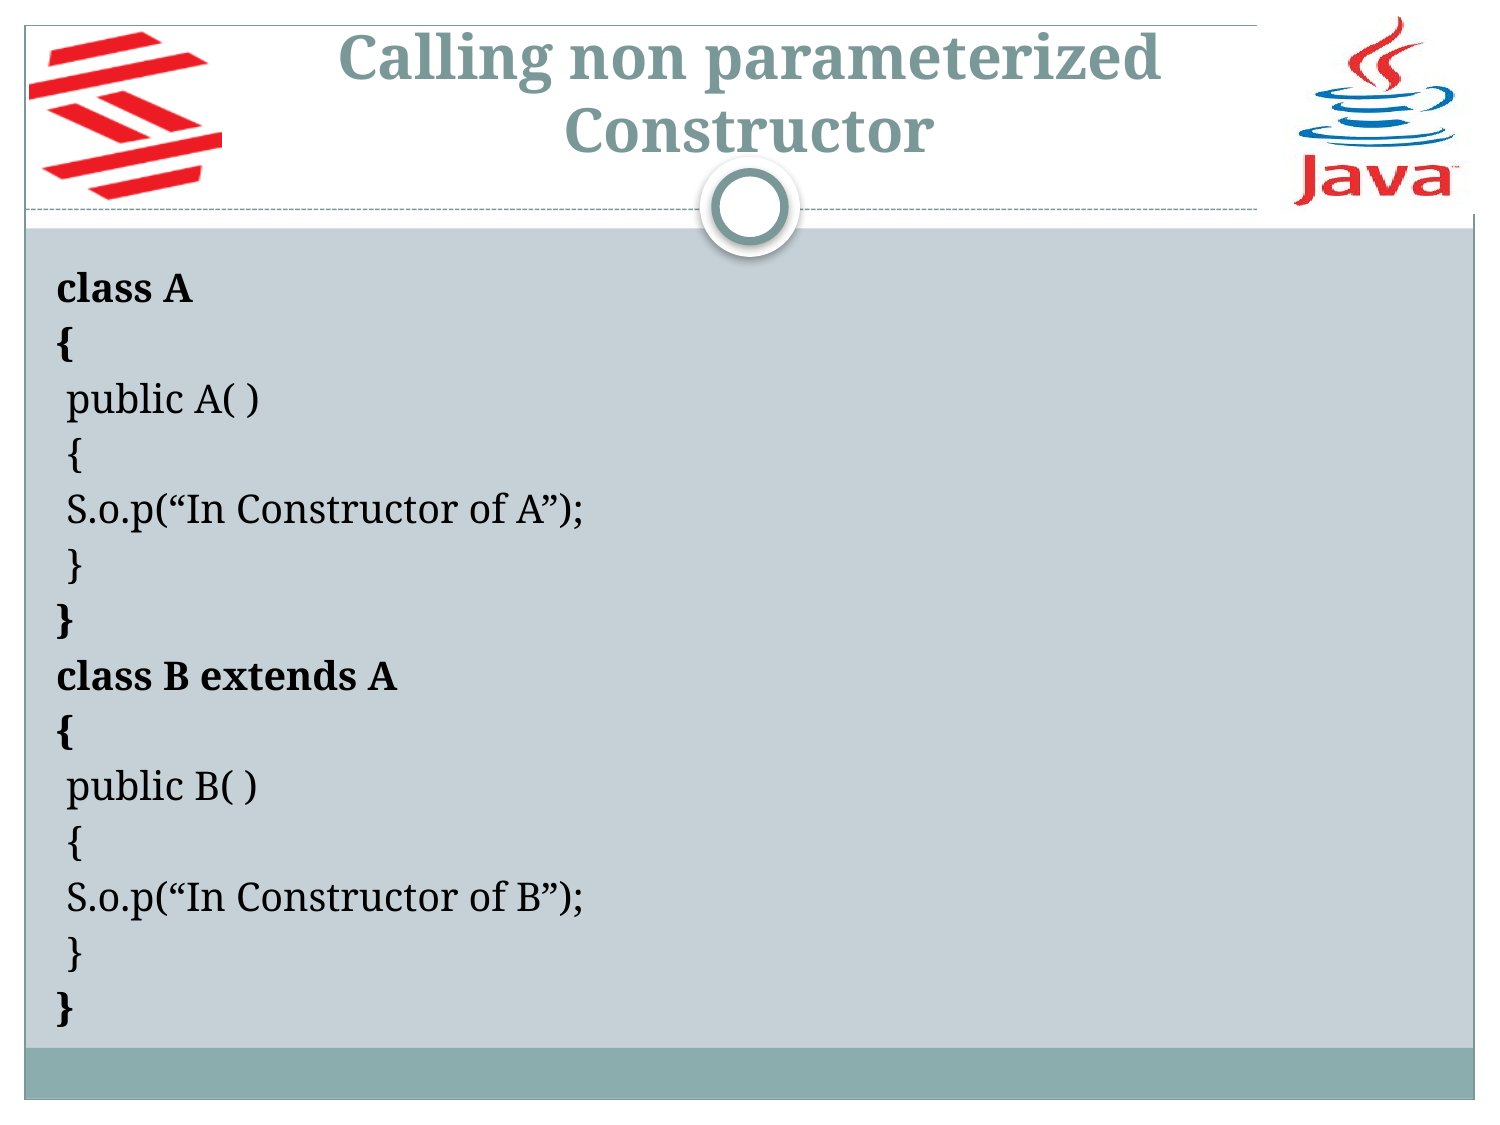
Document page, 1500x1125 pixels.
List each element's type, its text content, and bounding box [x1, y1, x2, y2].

list class A { public A( ) { S.o.p(“In Constructor of A”); } } class B extends A { public B( ) { S.o.p(“In Constructor of B”); } } [41, 255, 1460, 1047]
picture [29, 30, 222, 209]
picture [1257, 6, 1486, 214]
title Calling non parameterized Constructor [49, 10, 1252, 173]
